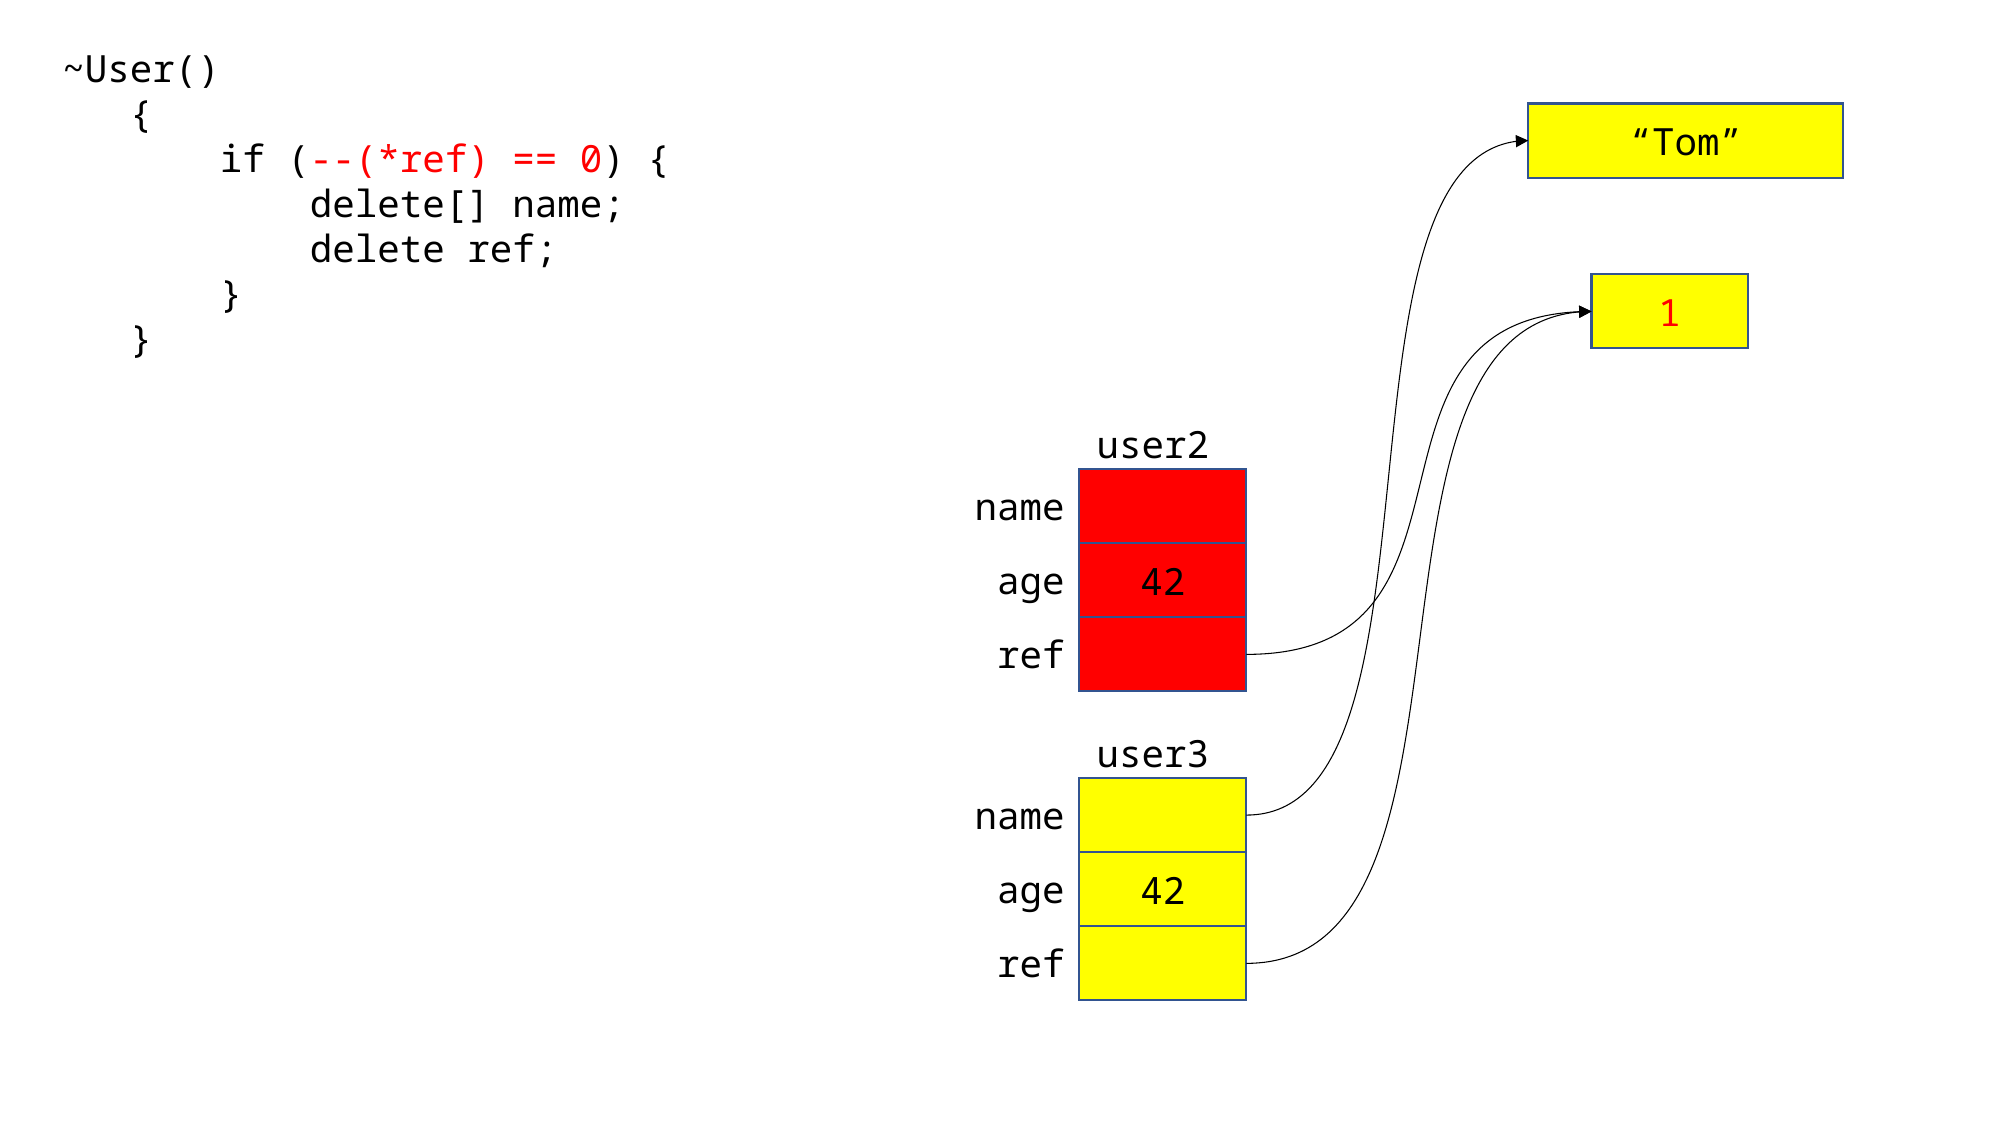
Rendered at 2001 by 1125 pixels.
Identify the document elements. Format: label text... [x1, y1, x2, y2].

text_box age [945, 549, 1080, 610]
text_box [1078, 468, 1246, 542]
text_box [1078, 777, 1246, 851]
text_box ref [945, 624, 1080, 684]
text_box 1 [1590, 273, 1749, 349]
text_box [1078, 925, 1247, 1001]
text_box “Tom” [1527, 102, 1844, 179]
text_box 42 [1078, 851, 1246, 925]
text_box 42 [1078, 542, 1246, 616]
text_box age [945, 858, 1080, 919]
text_box user3 [1036, 722, 1224, 783]
text_box name [911, 784, 1080, 845]
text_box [1246, 311, 1592, 964]
text_box user2 [1036, 413, 1224, 474]
text_box [1078, 616, 1246, 692]
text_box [1246, 140, 1529, 311]
text_box name [911, 475, 1080, 536]
text_box ref [945, 933, 1080, 993]
text_box ~User() { if (--(*ref) == 0) { delete[] name; delete ref; } } [25, 37, 1025, 367]
